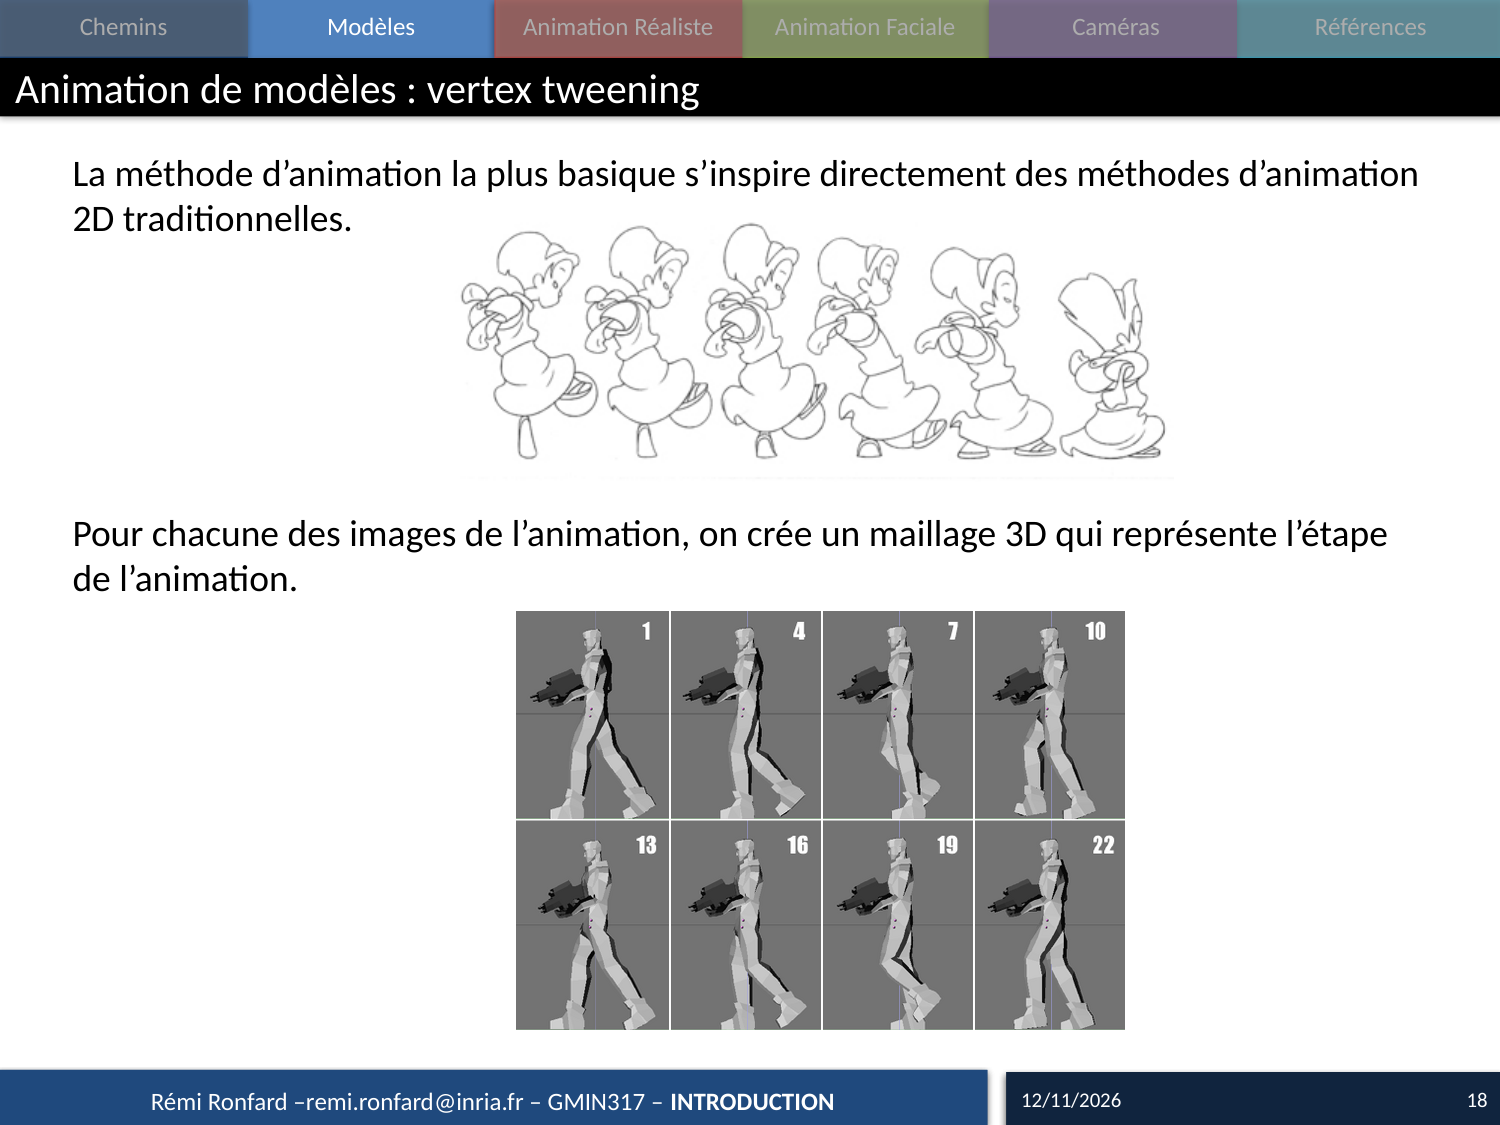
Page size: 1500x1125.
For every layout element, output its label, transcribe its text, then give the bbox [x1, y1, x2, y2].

picture [453, 199, 1174, 483]
slide_number 18 [1153, 1071, 1500, 1125]
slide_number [1006, 1070, 1153, 1125]
text_box La méthode d’animation la plus basique s’inspire directement des méthodes d’animation 2D traditionnelles. Pour chacune des images de l’animation, on crée un maillage 3D qui représente l’étape de l’animation. [64, 141, 1436, 607]
footer Rémi Ronfard –remi.ronfard@inria.fr – GMIN317 – INTRODUCTION [0, 1072, 988, 1125]
title Animation de modèles : vertex tweening [0, 58, 1500, 117]
picture [516, 611, 1125, 1031]
